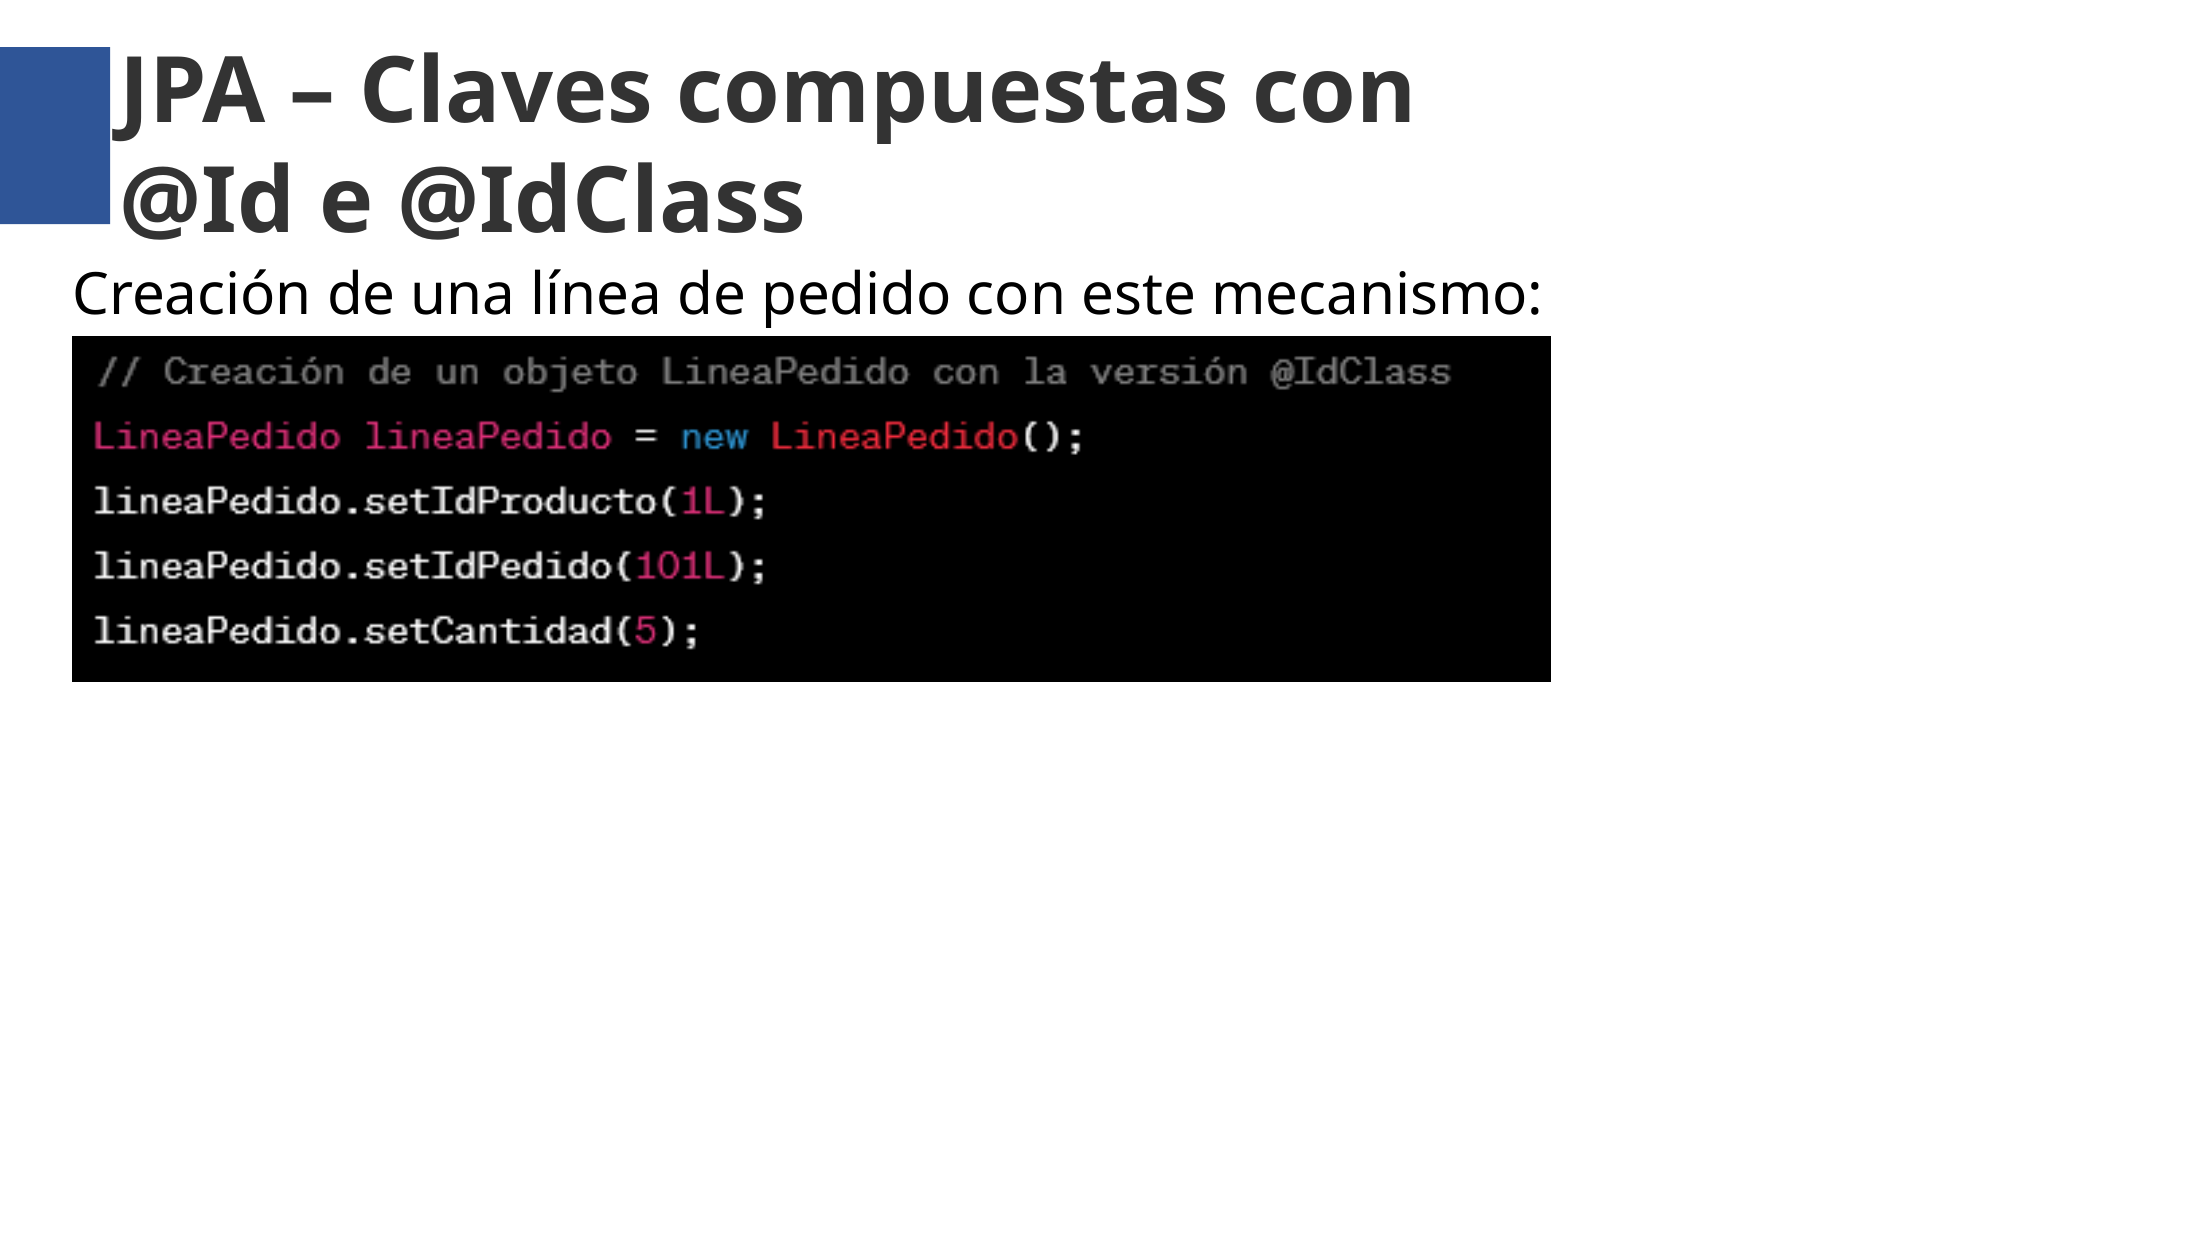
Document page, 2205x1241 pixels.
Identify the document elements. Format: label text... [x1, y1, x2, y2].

text_box JPA – Claves compuestas con @Id e @IdClass [119, 24, 2121, 256]
text_box Creación de una línea de pedido con este mecanismo: [72, 256, 2121, 1173]
picture [72, 336, 1552, 682]
